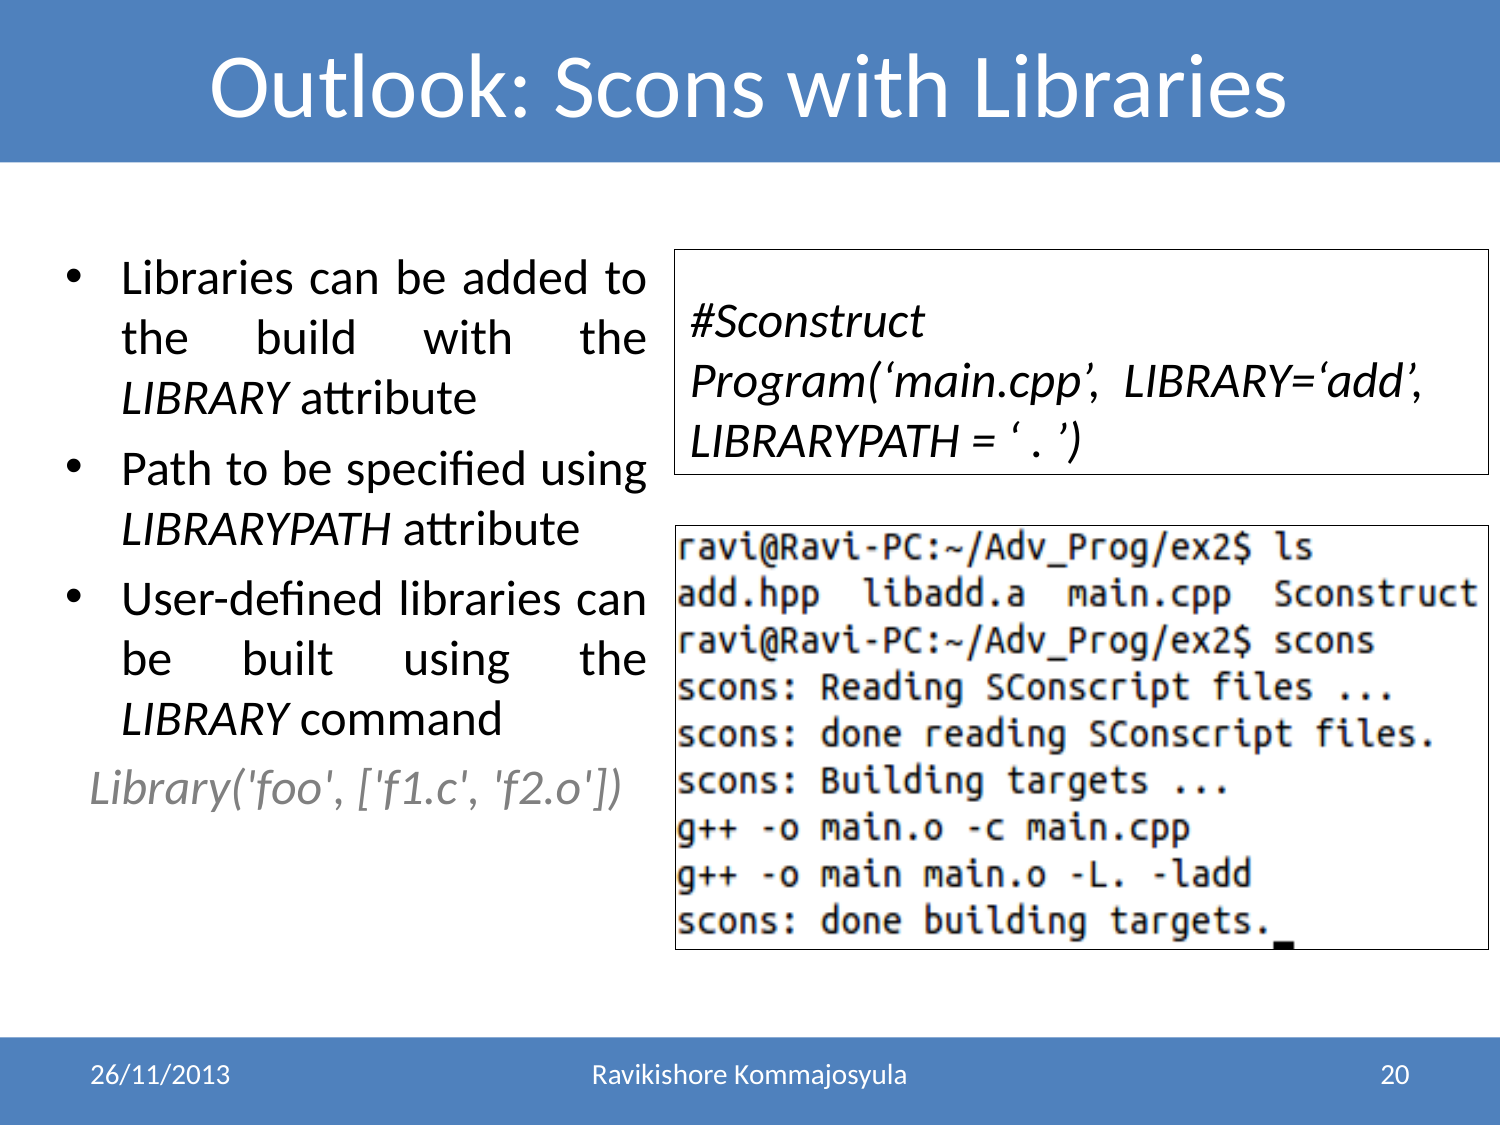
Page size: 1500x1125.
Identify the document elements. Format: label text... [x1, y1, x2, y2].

list Libraries can be added to the build with the LIBRARY attribute Path to be specified using LIBRARYPATH attribute User-defined libraries can be built using the LIBRARY command Library('foo', ['f1.c', 'f2.o']) [50, 237, 663, 930]
text_box [0, 1037, 1500, 1125]
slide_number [75, 1042, 425, 1103]
footer Ravikishore Kommajosyula [512, 1042, 988, 1103]
slide_number 20 [1074, 1042, 1425, 1103]
text_box Outlook: Scons with Libraries [0, 0, 1500, 163]
text_box #Sconstruct Program(‘main.cpp’, LIBRARY=‘add’, LIBRARYPATH = ‘ . ’) [674, 249, 1489, 475]
picture [674, 524, 1490, 951]
